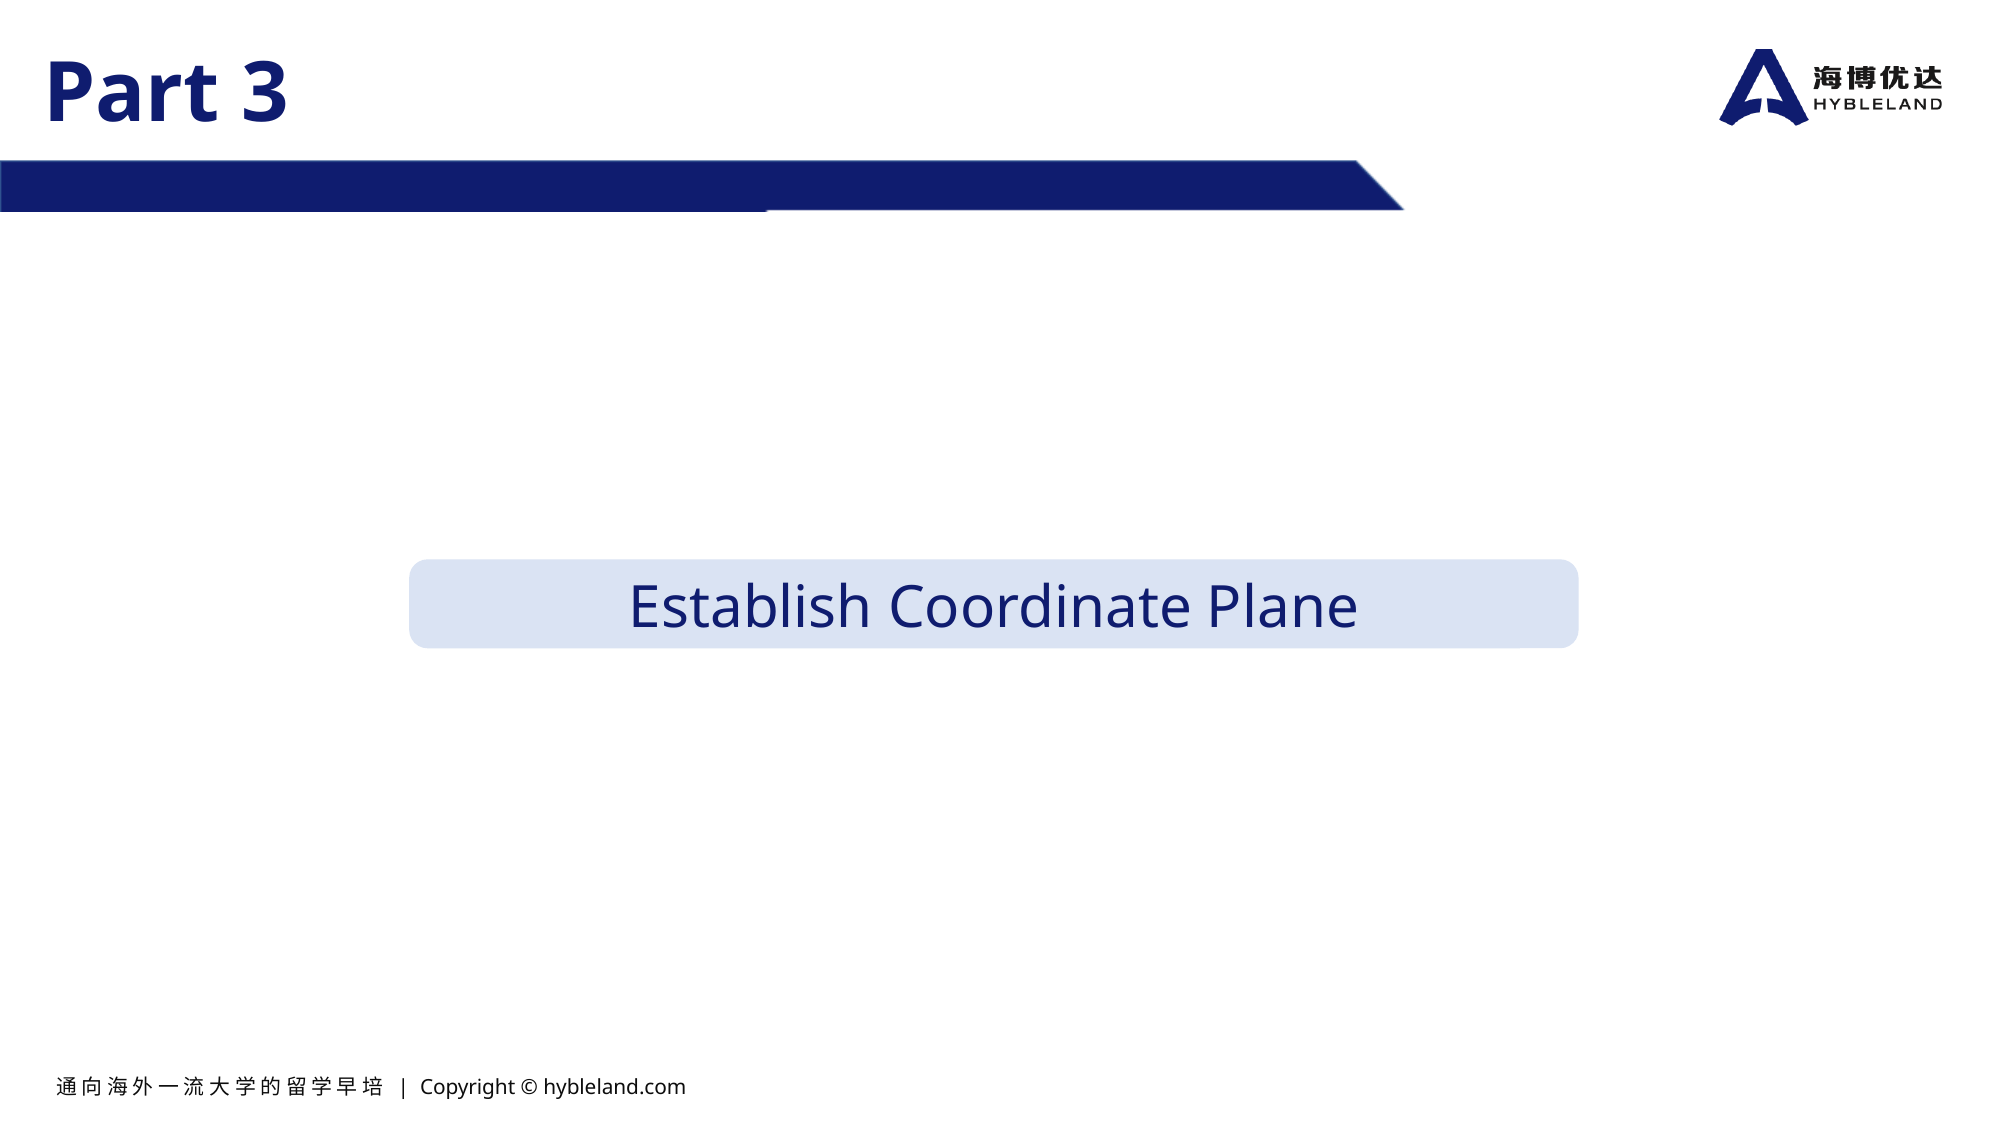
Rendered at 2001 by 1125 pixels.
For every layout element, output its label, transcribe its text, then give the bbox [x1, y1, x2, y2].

text_box Part 3 [28, 30, 766, 146]
text_box Establish Coordinate Plane [408, 558, 1580, 650]
picture [0, 159, 1413, 212]
picture [1719, 49, 1942, 126]
